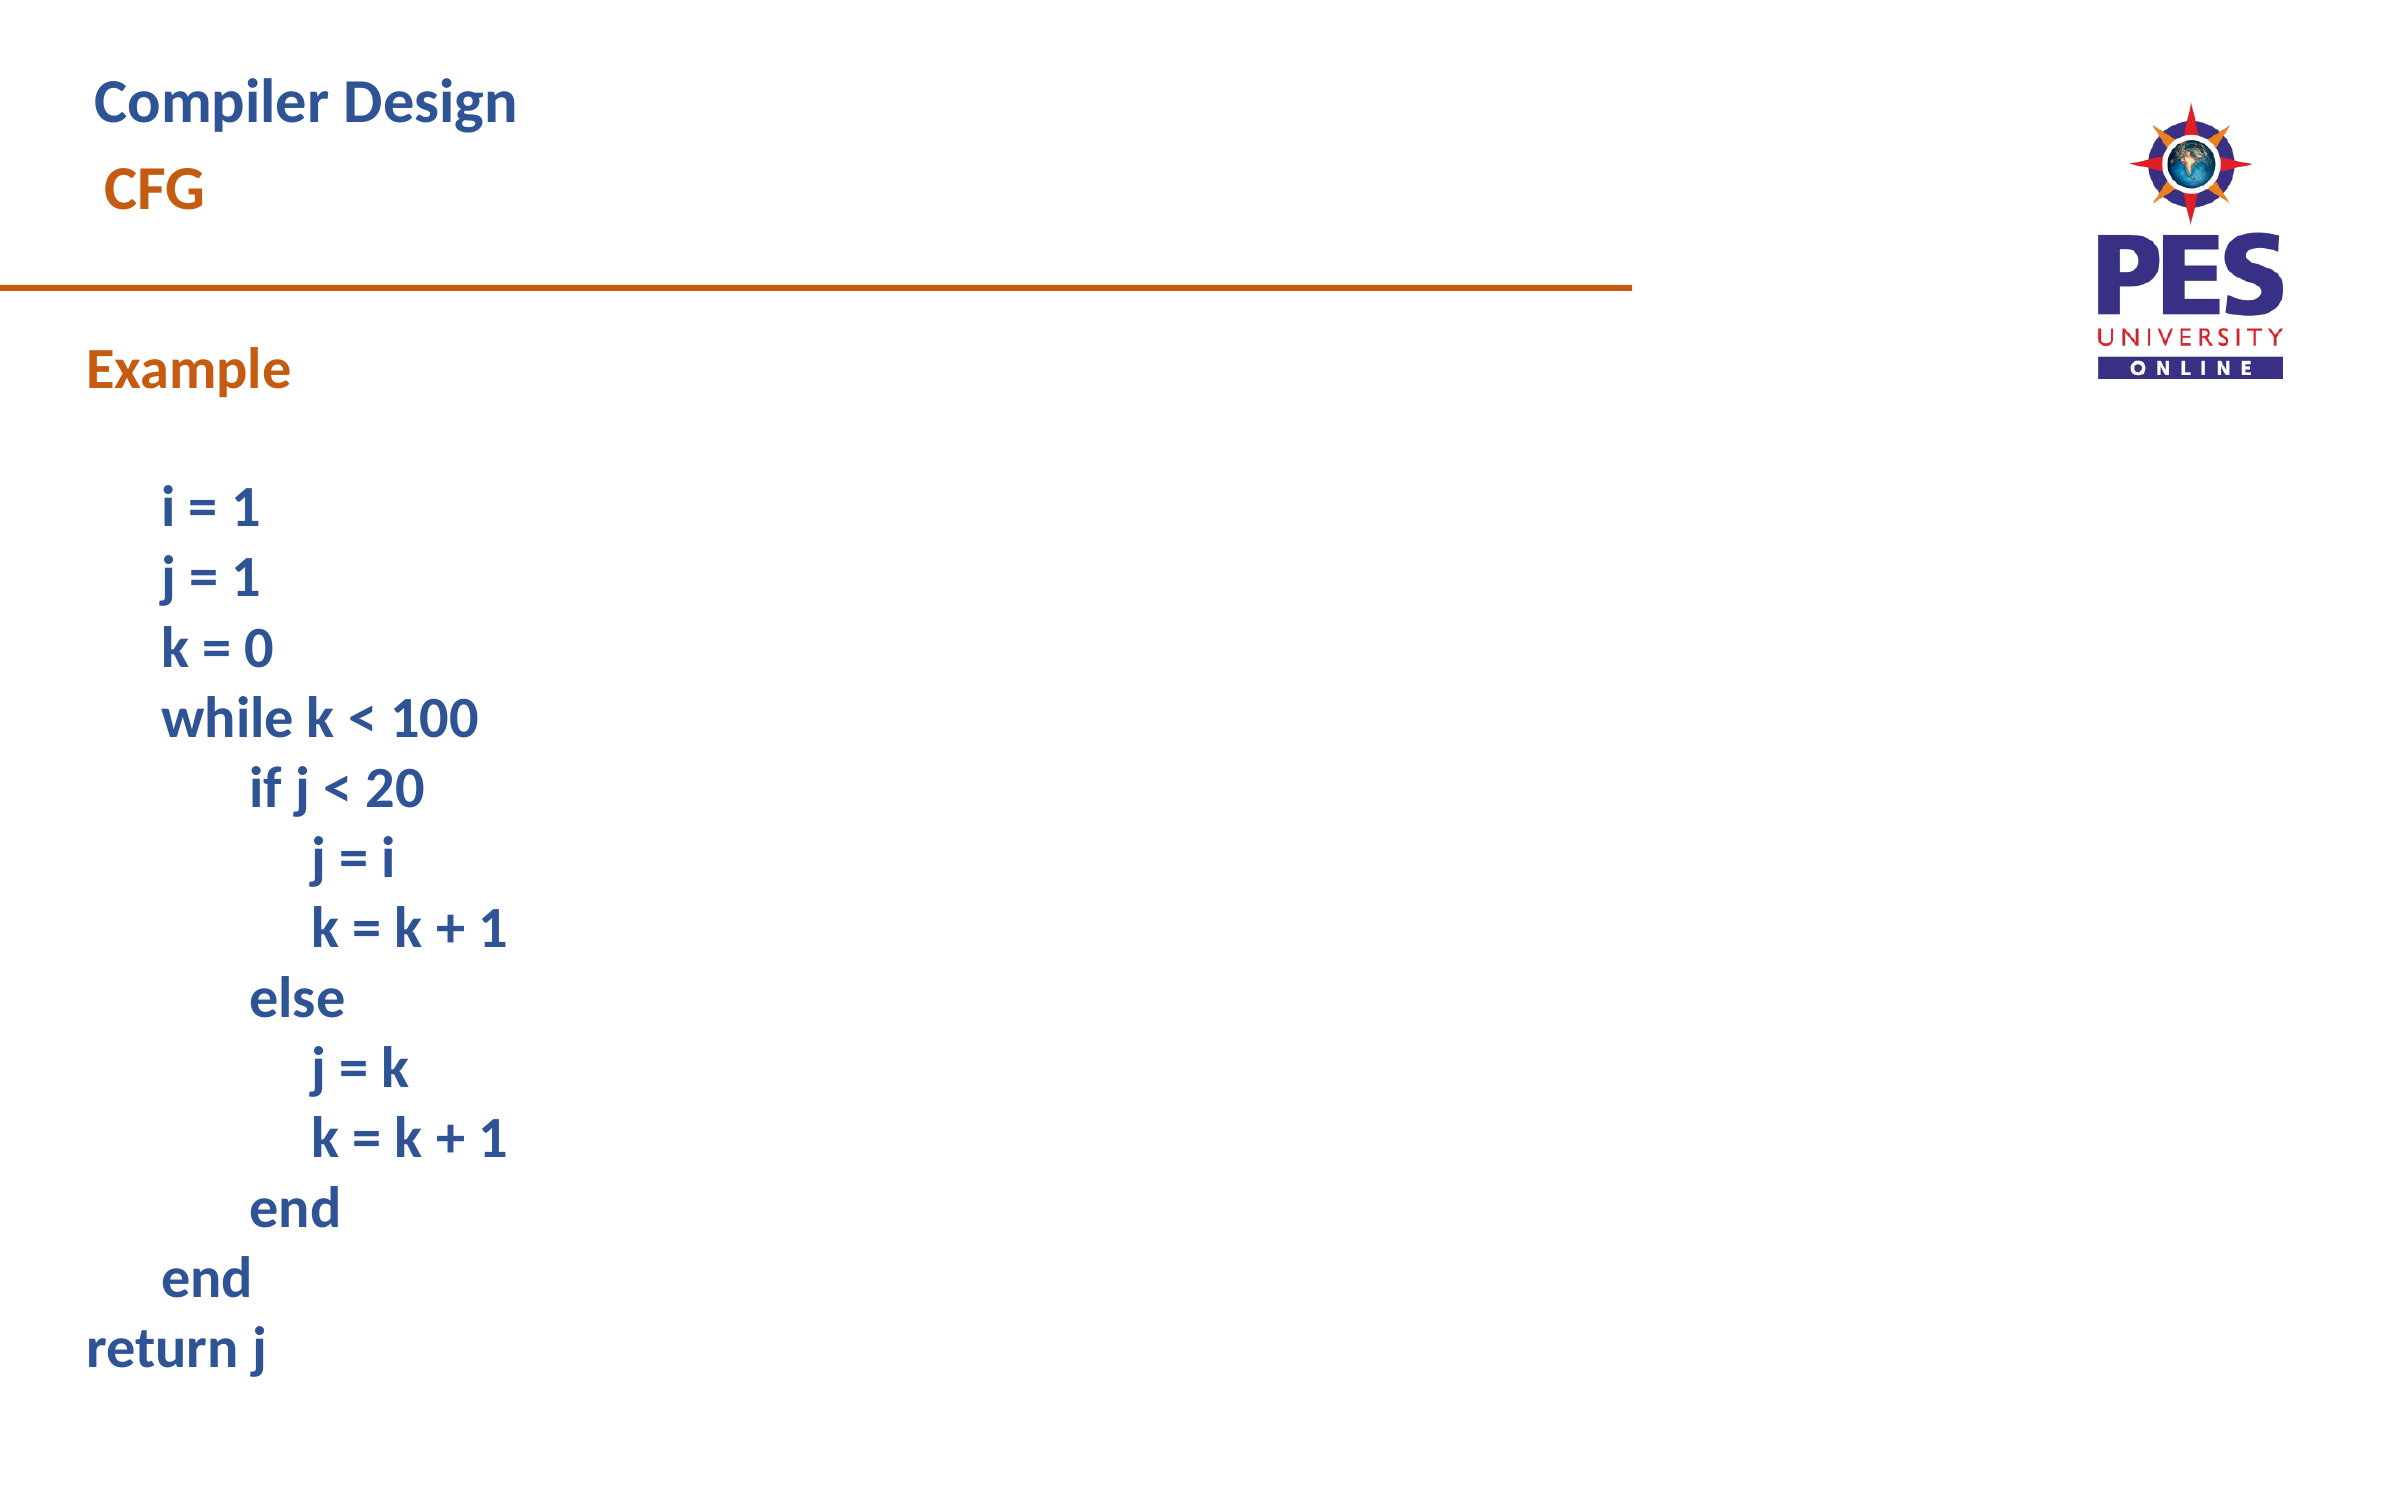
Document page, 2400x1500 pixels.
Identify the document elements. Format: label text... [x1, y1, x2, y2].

title Compiler Design CFG [88, 46, 521, 299]
text_box Example i = 1 j = 1 k = 0 while k < 100 if j < 20 j = i k = k + 1 else j = k k = k + 1 end end return j [84, 327, 510, 1380]
picture [2098, 102, 2283, 379]
